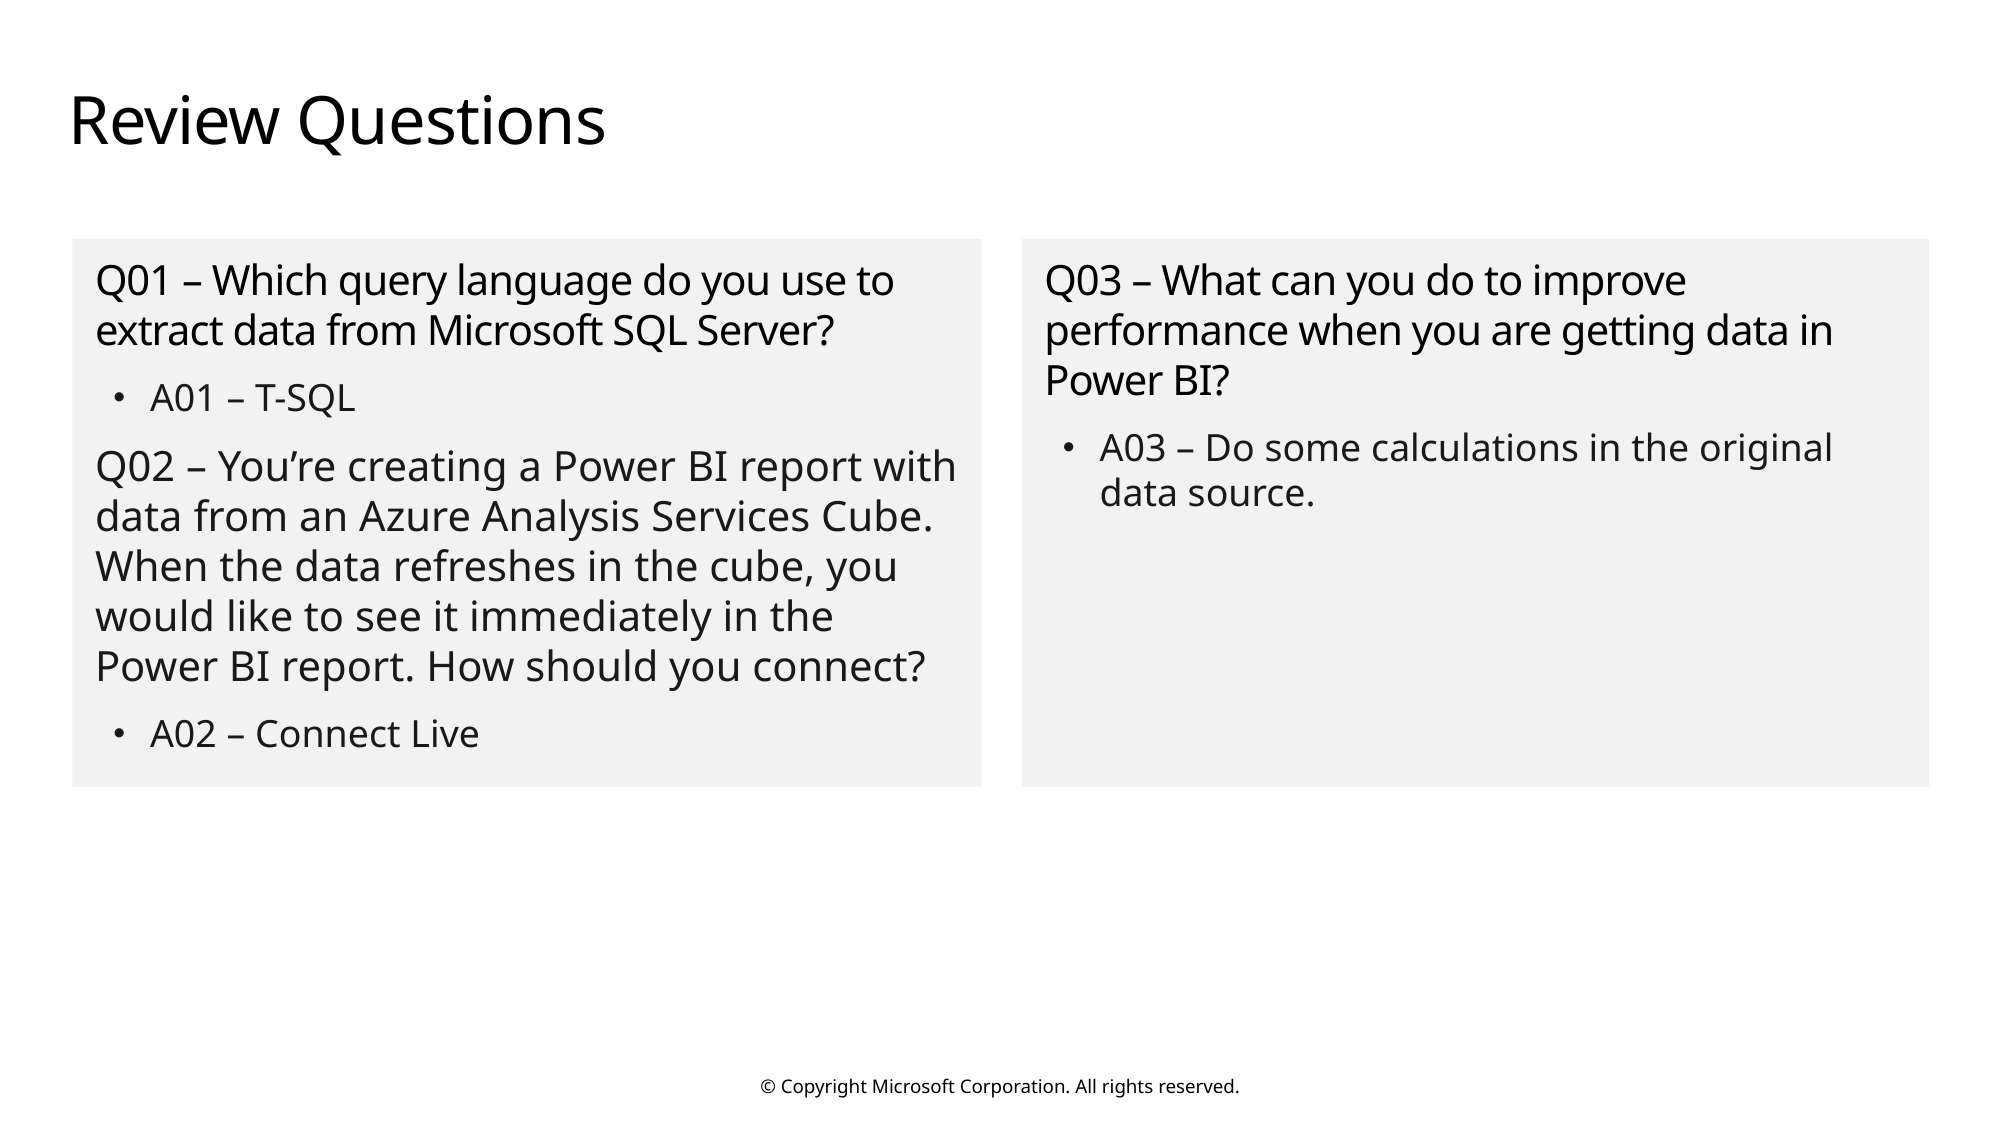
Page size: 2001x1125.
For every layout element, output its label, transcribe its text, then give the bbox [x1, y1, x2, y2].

list Q03 – What can you do to improve performance when you are getting data in Power BI? A03 – Do some calculations in the original data source. [1021, 238, 1930, 787]
list Q01 – Which query language do you use to extract data from Microsoft SQL Server? A01 – T-SQL Q02 – You’re creating a Power BI report with data from an Azure Analysis Services Cube. When the data refreshes in the cube, you would like to see it immediately in the Power BI report. How should you connect? A02 – Connect Live [72, 238, 982, 787]
title Review Questions [68, 72, 1930, 184]
